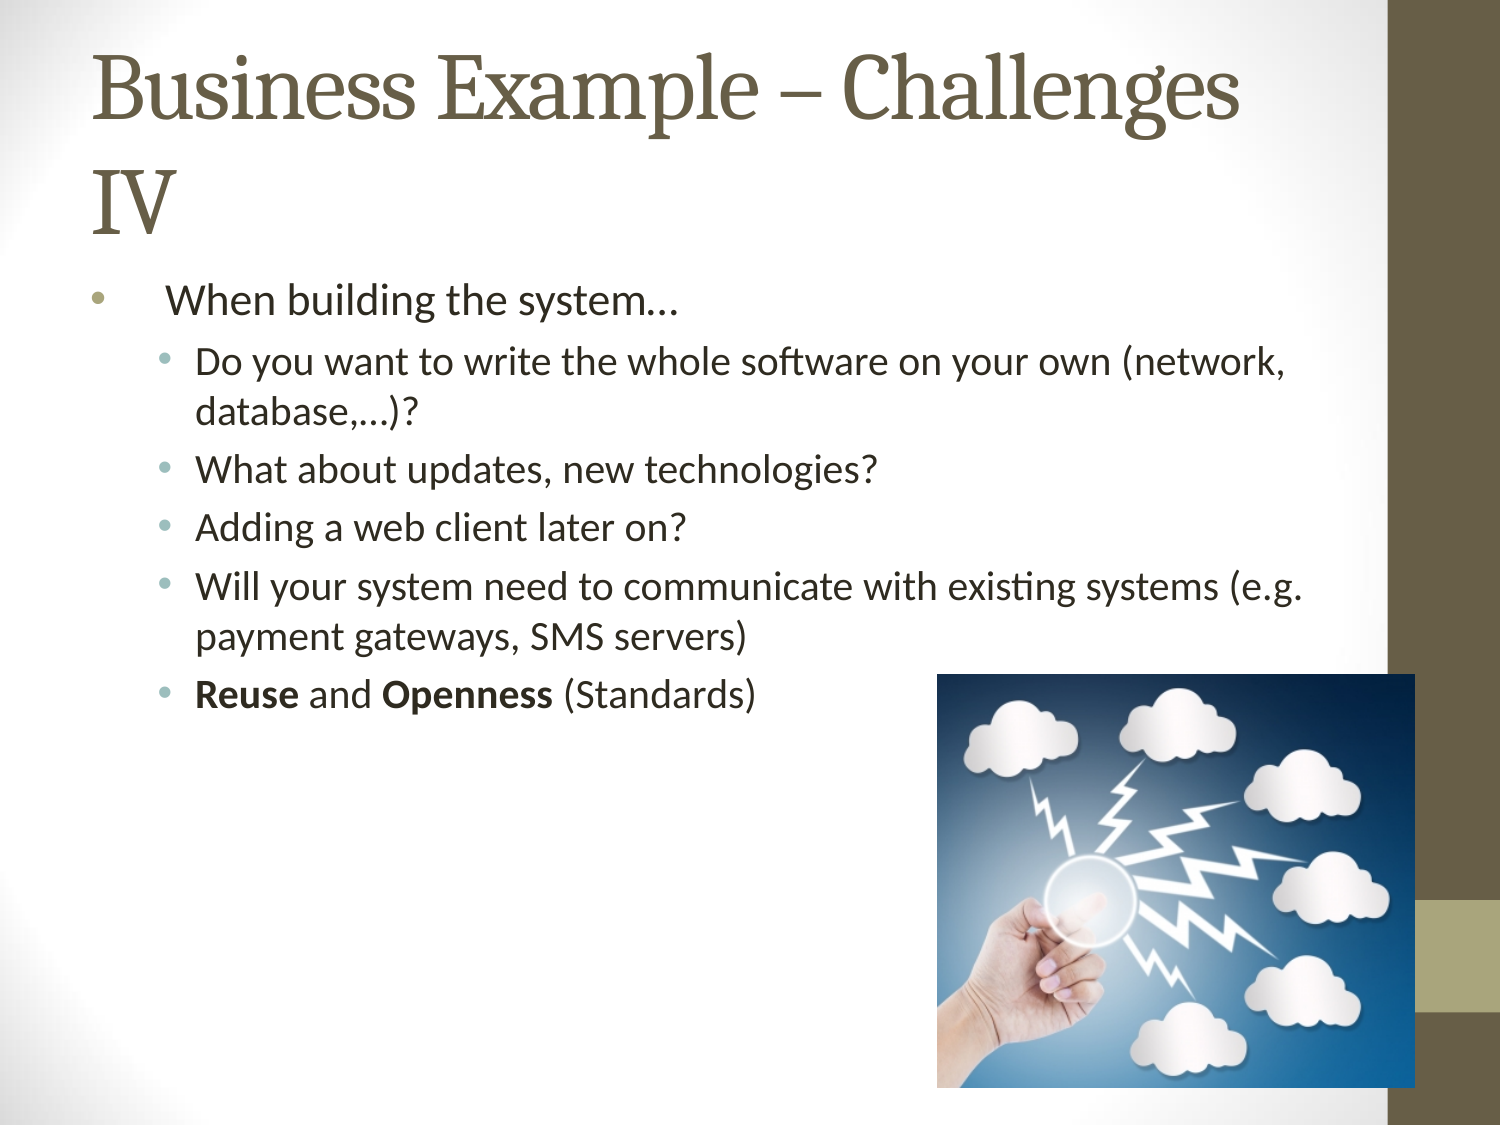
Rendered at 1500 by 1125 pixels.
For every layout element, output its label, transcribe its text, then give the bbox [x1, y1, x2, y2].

list When building the system… Do you want to write the whole software on your own (network, database,…)? What about updates, new technologies? Adding a web client later on? Will your system need to communicate with existing systems (e.g. payment gateways, SMS servers) Reuse and Openness (Standards) [75, 262, 1325, 1050]
title Business Example – Challenges IV [75, 45, 1325, 233]
picture [0, 0, 1415, 1125]
